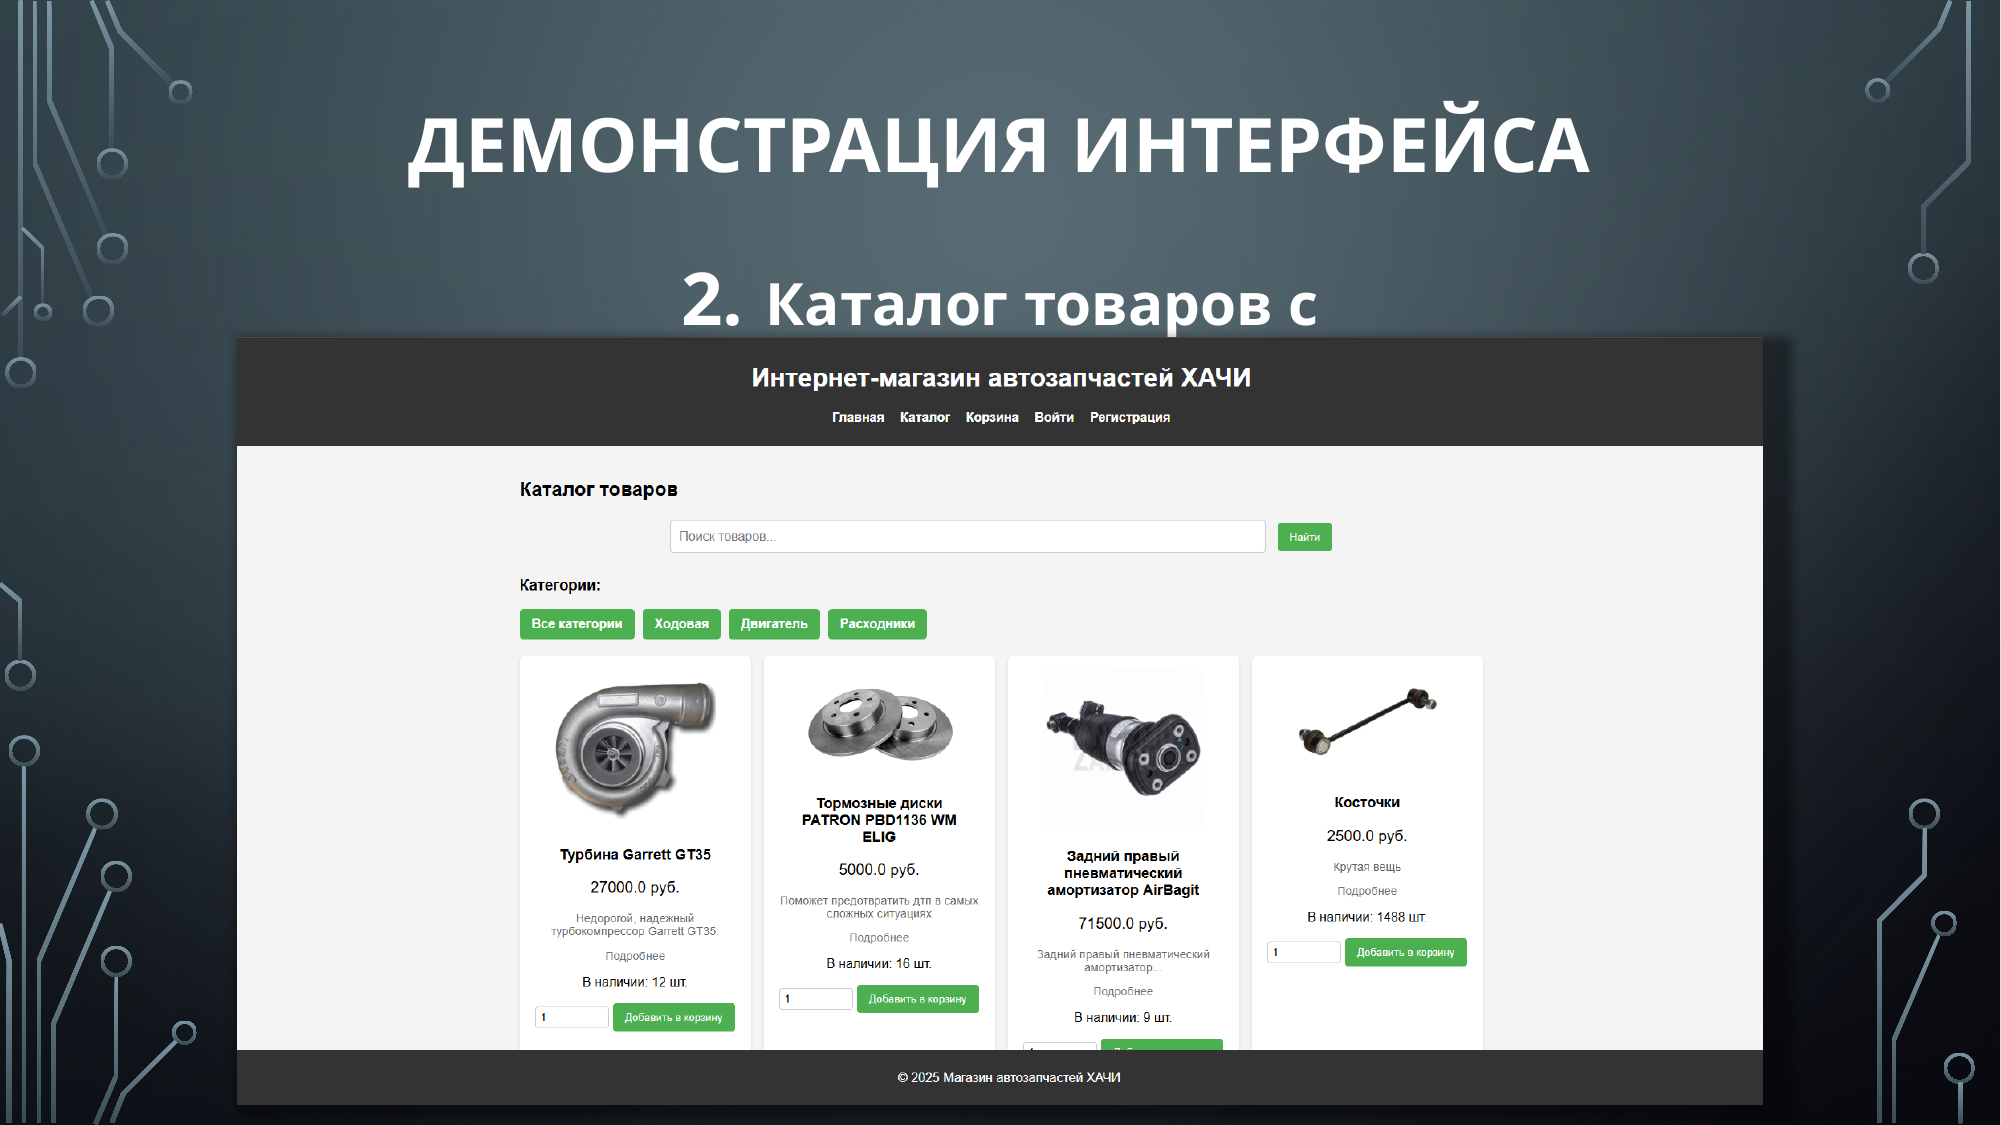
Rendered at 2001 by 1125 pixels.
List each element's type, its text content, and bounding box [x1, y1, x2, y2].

title Демонстрация интерфейса [137, 39, 1863, 257]
list Каталог товаров с фильтрами. [480, 246, 1520, 329]
picture [237, 337, 1763, 1105]
